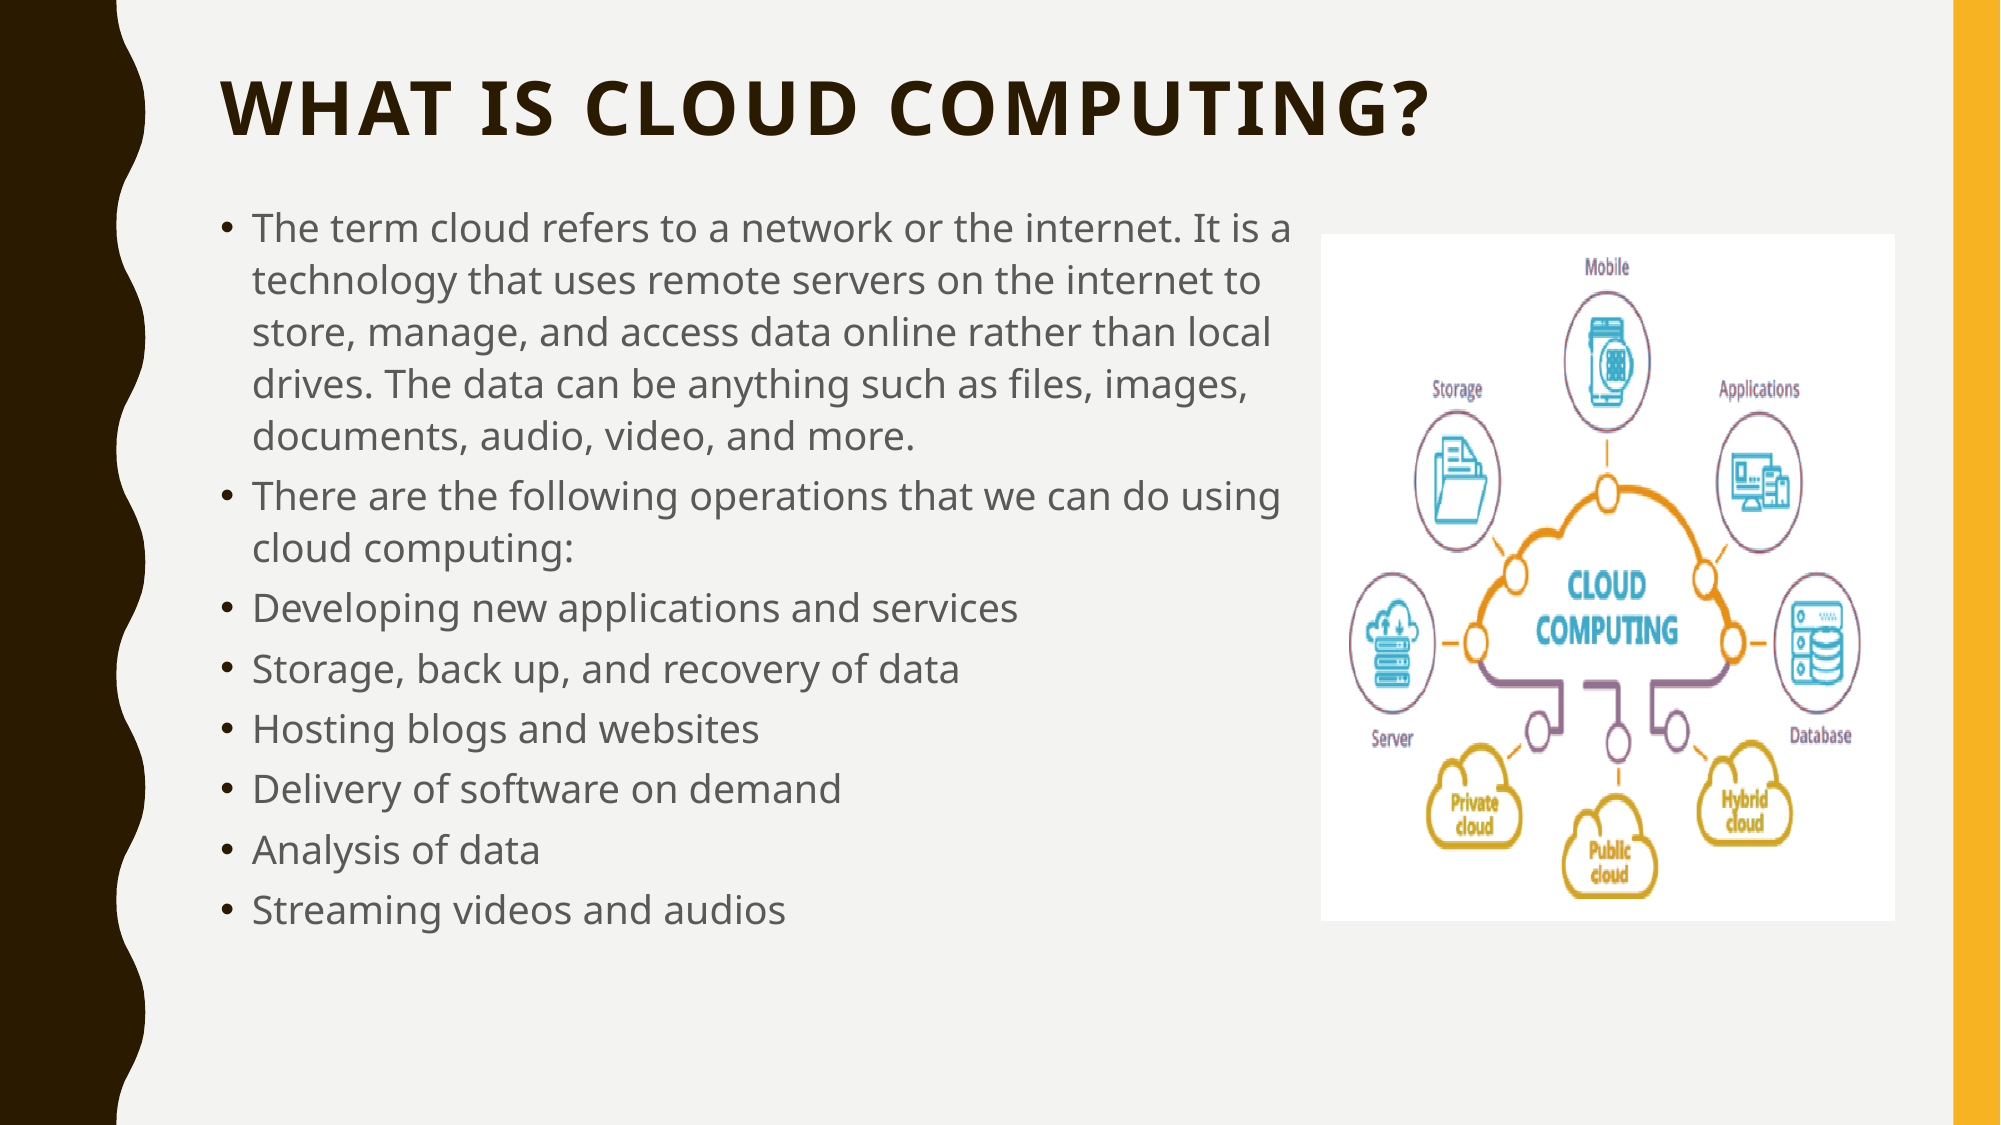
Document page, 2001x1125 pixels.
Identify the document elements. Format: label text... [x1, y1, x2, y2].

picture [1321, 234, 1895, 921]
list The term cloud refers to a network or the internet. It is a technology that uses remote servers on the internet to store, manage, and access data online rather than local drives. The data can be anything such as files, images, documents, audio, video, and more. There are the following operations that we can do using cloud computing: Developing new applications and services Storage, back up, and recovery of data Hosting blogs and websites Delivery of software on demand Analysis of data Streaming videos and audios [205, 191, 1322, 965]
title What Is cloud computing? [205, 62, 1875, 179]
